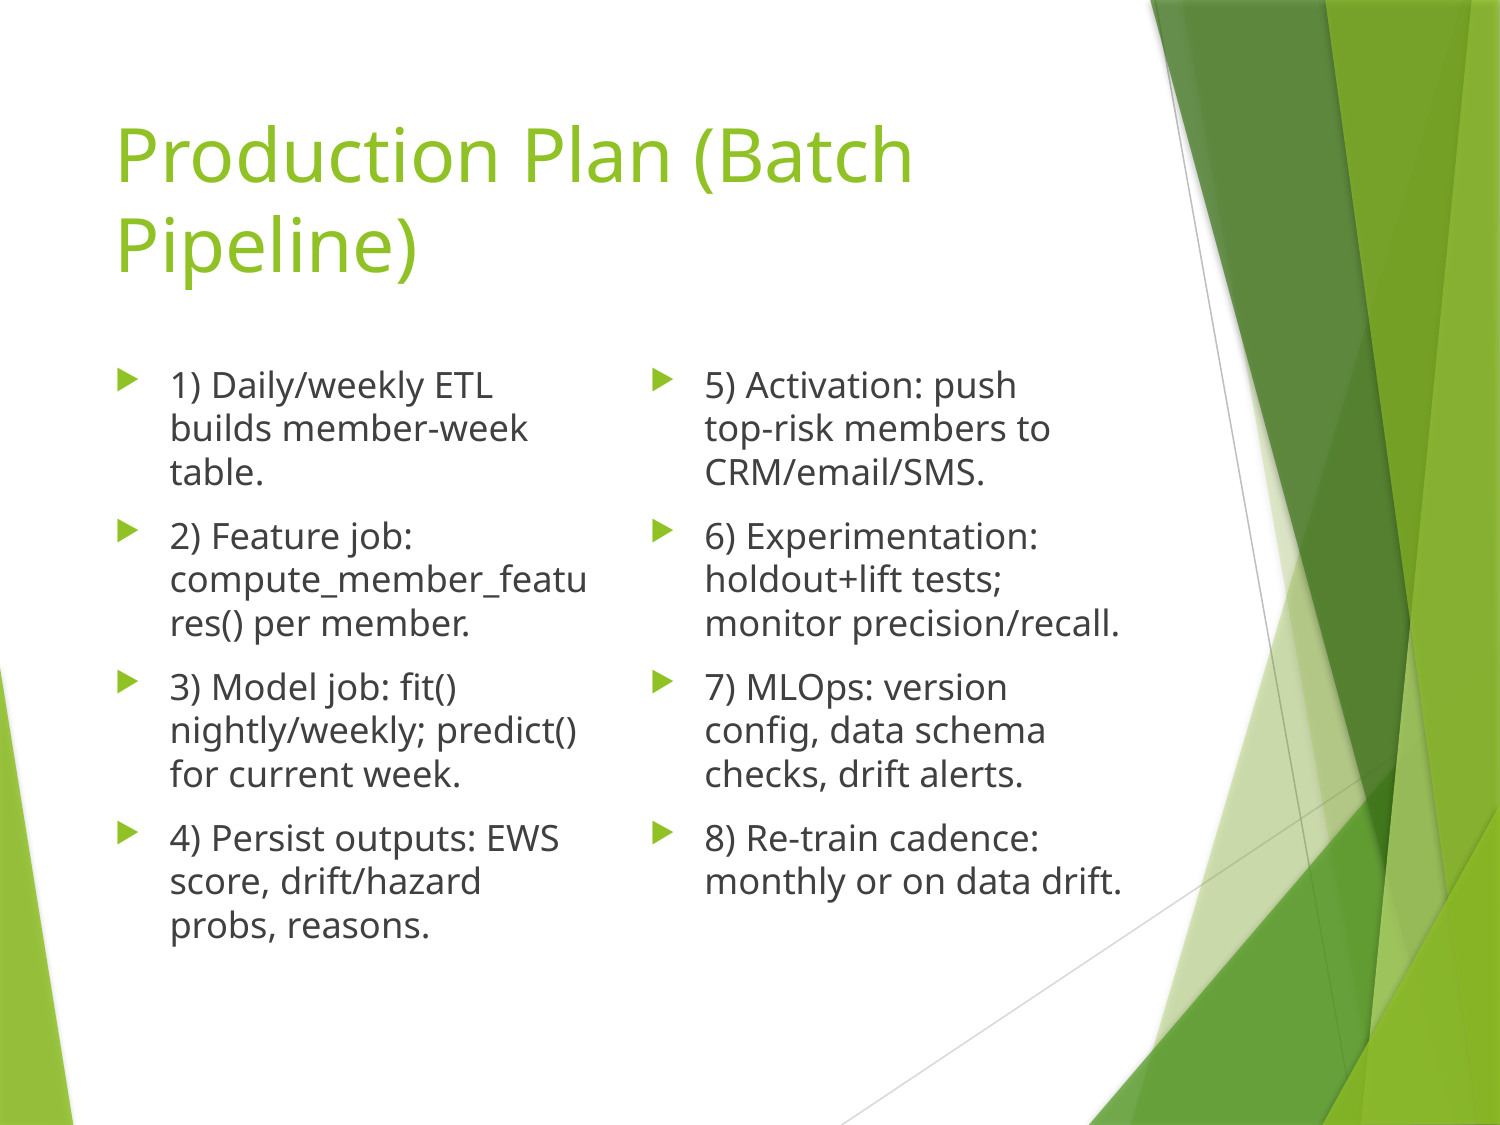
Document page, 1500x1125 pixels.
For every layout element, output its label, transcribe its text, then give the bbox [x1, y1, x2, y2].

title Production Plan (Batch Pipeline) [99, 99, 1142, 317]
list 5) Activation: push top‑risk members to CRM/email/SMS. 6) Experimentation: holdout+lift tests; monitor precision/recall. 7) MLOps: version config, data schema checks, drift alerts. 8) Re‑train cadence: monthly or on data drift. [634, 354, 1142, 992]
list 1) Daily/weekly ETL builds member-week table. 2) Feature job: compute_member_features() per member. 3) Model job: fit() nightly/weekly; predict() for current week. 4) Persist outputs: EWS score, drift/hazard probs, reasons. [99, 354, 607, 992]
